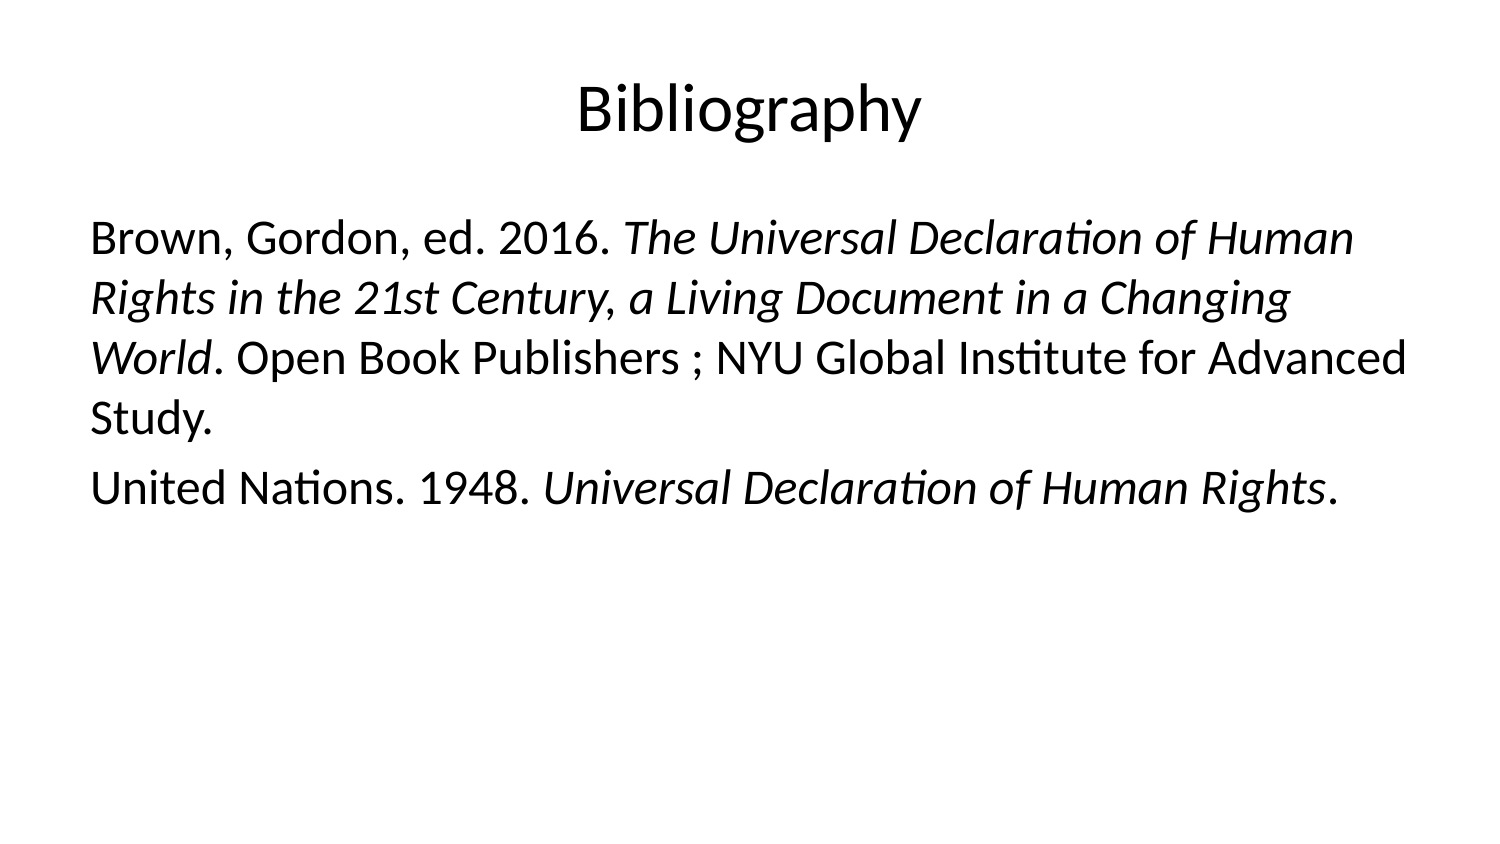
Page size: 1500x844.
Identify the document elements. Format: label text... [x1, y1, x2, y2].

list Brown, Gordon, ed. 2016. The Universal Declaration of Human Rights in the 21st Century, a Living Document in a Changing World. Open Book Publishers ; NYU Global Institute for Advanced Study. United Nations. 1948. Universal Declaration of Human Rights. [75, 196, 1425, 754]
title Bibliography [75, 33, 1425, 175]
